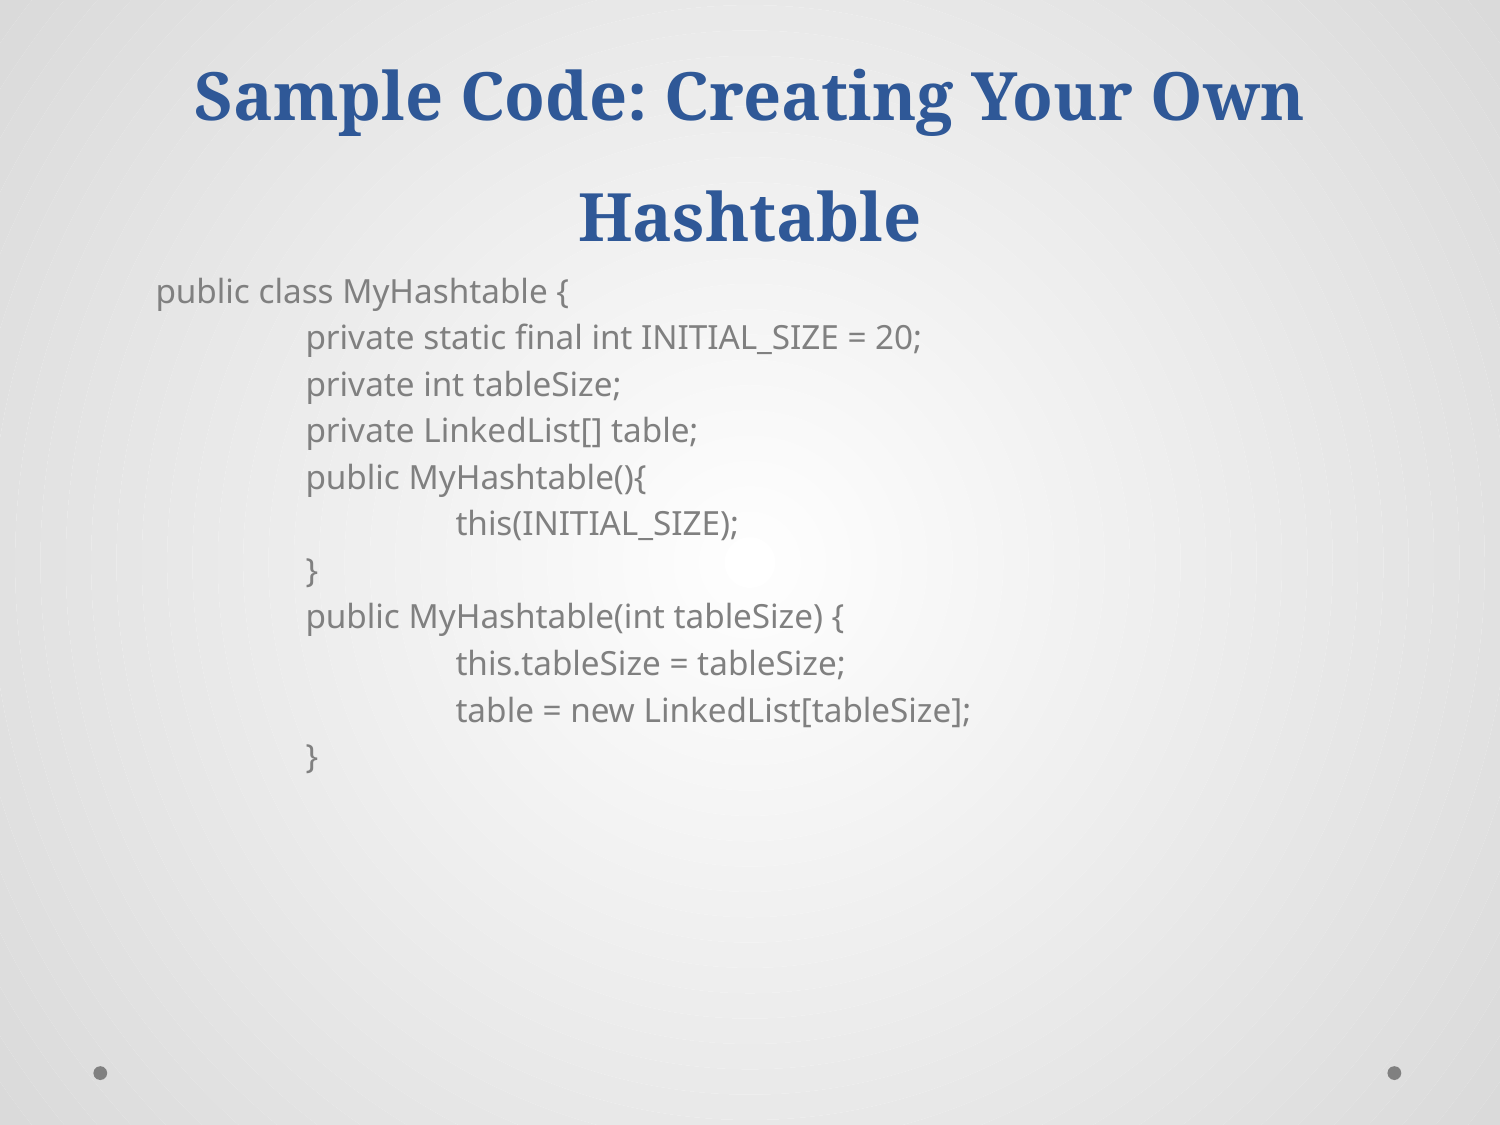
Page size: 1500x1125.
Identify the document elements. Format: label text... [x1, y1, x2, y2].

list public class MyHashtable { private static final int INITIAL_SIZE = 20; private int tableSize; private LinkedList[] table; public MyHashtable(){ this(INITIAL_SIZE); } public MyHashtable(int tableSize) { this.tableSize = tableSize; table = new LinkedList[tableSize]; } [75, 262, 1425, 1005]
title Sample Code: Creating Your Own Hashtable [75, 0, 1425, 262]
